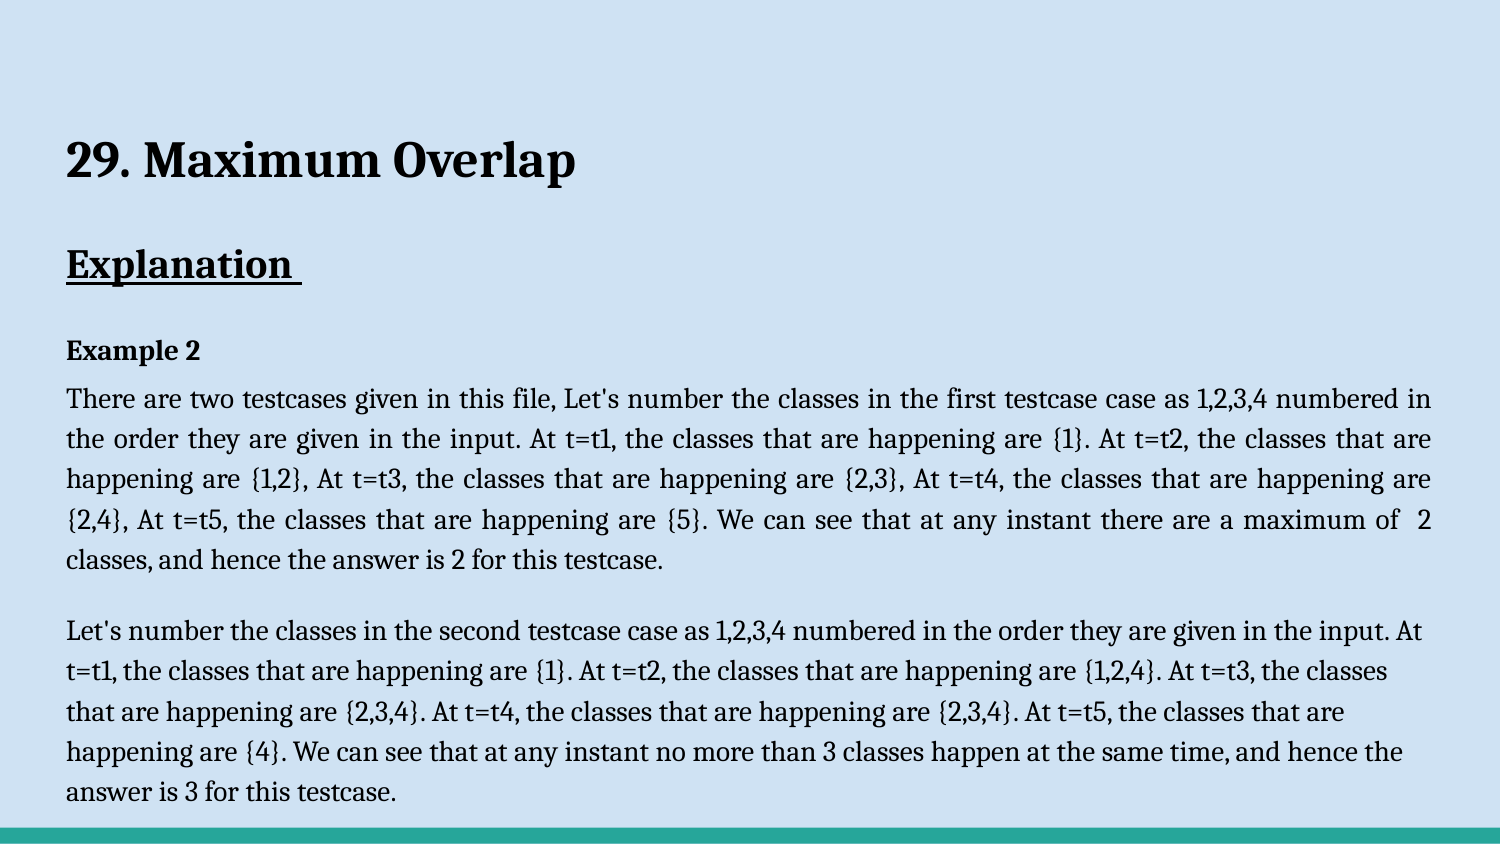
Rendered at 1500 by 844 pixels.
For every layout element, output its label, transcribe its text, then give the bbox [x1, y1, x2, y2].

title 29. Maximum Overlap [51, 72, 1449, 174]
list Explanation Example 2 There are two testcases given in this file, Let's number the classes in the first testcase case as 1,2,3,4 numbered in the order they are given in the input. At t=t1, the classes that are happening are {1}. At t=t2, the classes that are happening are {1,2}, At t=t3, the classes that are happening are {2,3}, At t=t4, the classes that are happening are {2,4}, At t=t5, the classes that are happening are {5}. We can see that at any instant there are a maximum of 2 classes, and hence the answer is 2 for this testcase. Let's number the classes in the second testcase case as 1,2,3,4 numbered in the order they are given in the input. At t=t1, the classes that are happening are {1}. At t=t2, the classes that are happening are {1,2,4}. At t=t3, the classes that are happening are {2,3,4}. At t=t4, the classes that are happening are {2,3,4}. At t=t5, the classes that are happening are {4}. We can see that at any instant no more than 3 classes happen at the same time, and hence the answer is 3 for this testcase. [51, 192, 1449, 750]
